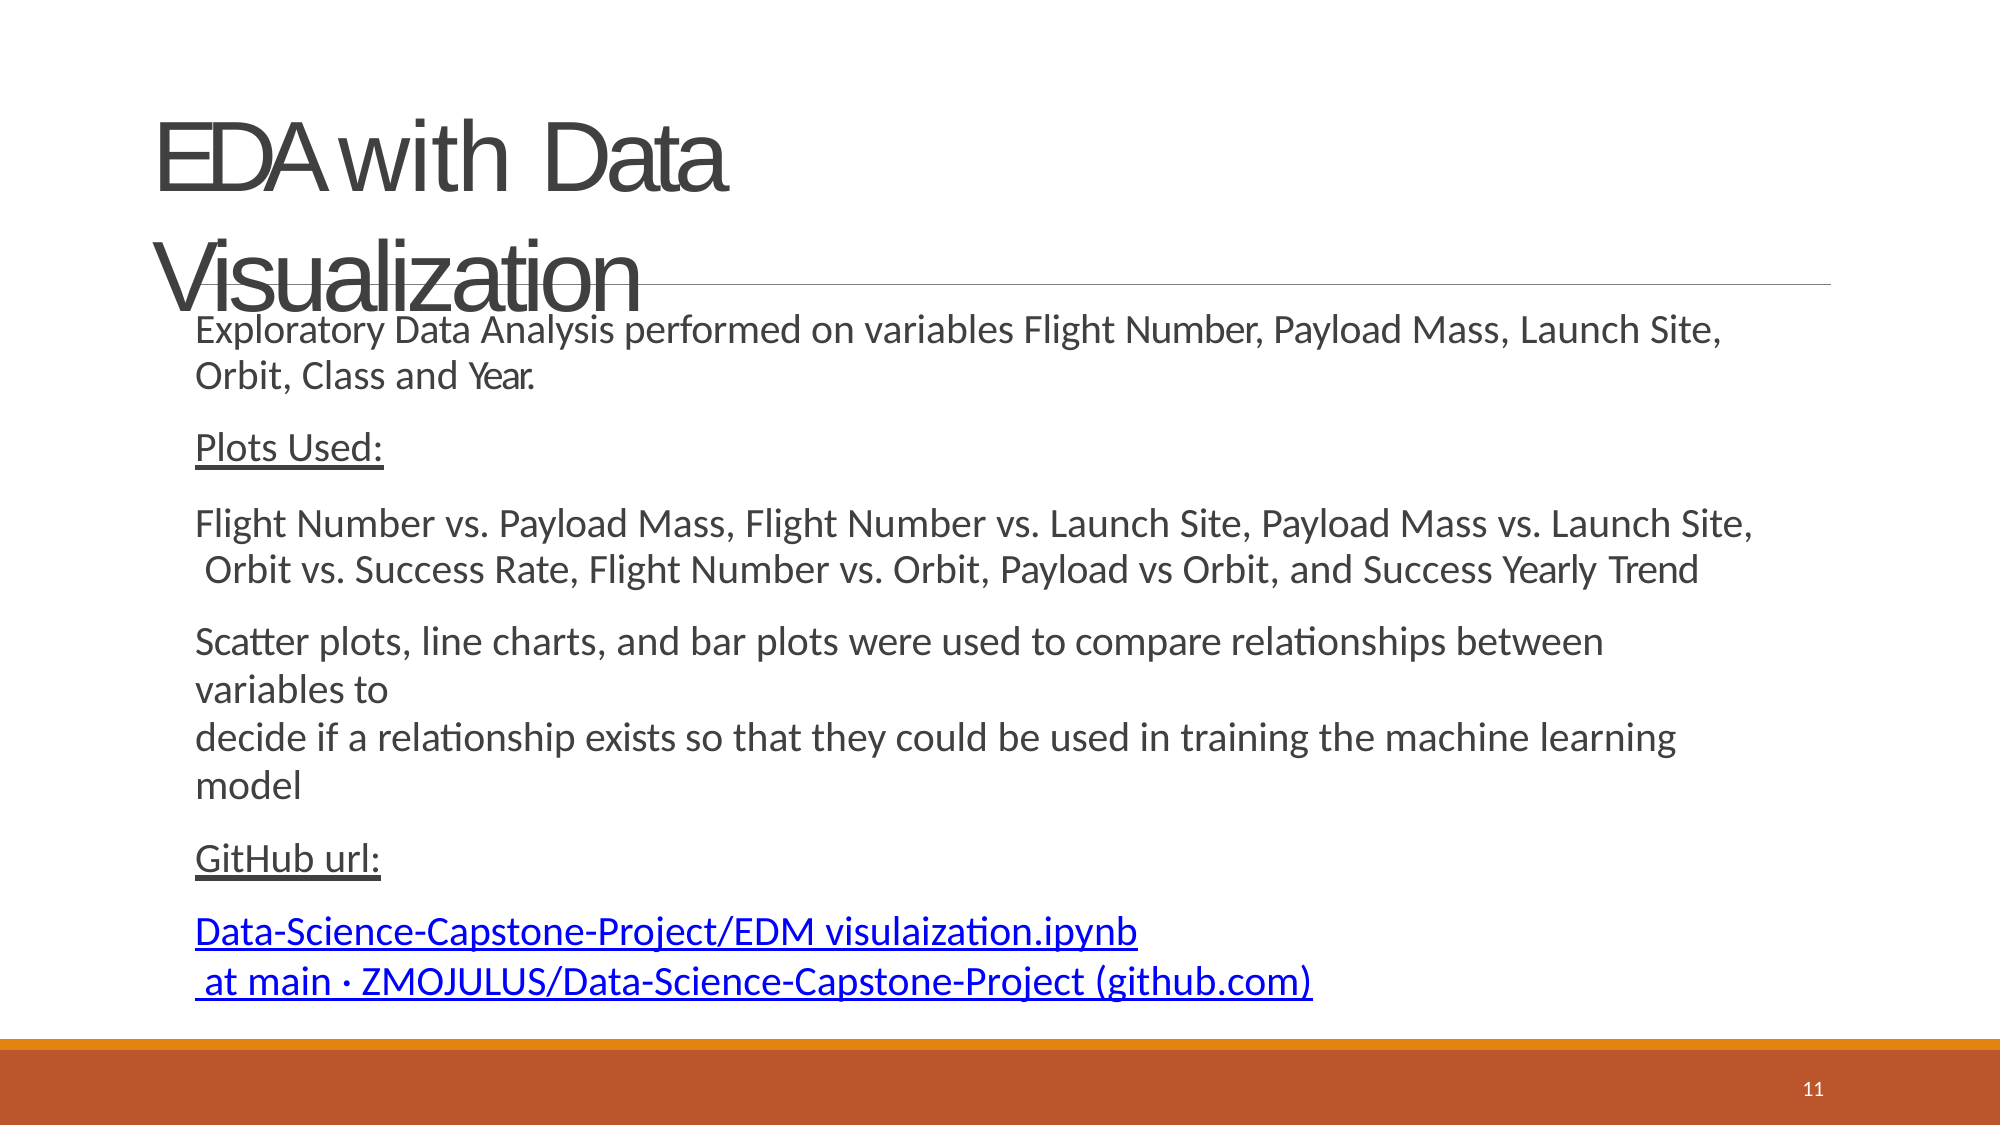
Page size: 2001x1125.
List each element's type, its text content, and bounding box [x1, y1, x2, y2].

slide_number 11 [1795, 1077, 1831, 1125]
title EDA with Data Visualization [150, 89, 1223, 332]
text_box Exploratory Data Analysis performed on variables Flight Number, Payload Mass, Launch Site, Orbit, Class and Year. Plots Used: Flight Number vs. Payload Mass, Flight Number vs. Launch Site, Payload Mass vs. Launch Site, Orbit vs. Success Rate, Flight Number vs. Orbit, Payload vs Orbit, and Success Yearly Trend Scatter plots, line charts, and bar plots were used to compare relationships between variables to decide if a relationship exists so that they could be used in training the machine learning model GitHub url: Data-Science-Capstone-Project/EDM visulaization.ipynb at main · ZMOJULUS/Data-Science-Capstone-Project (github.com) [192, 299, 1828, 1004]
